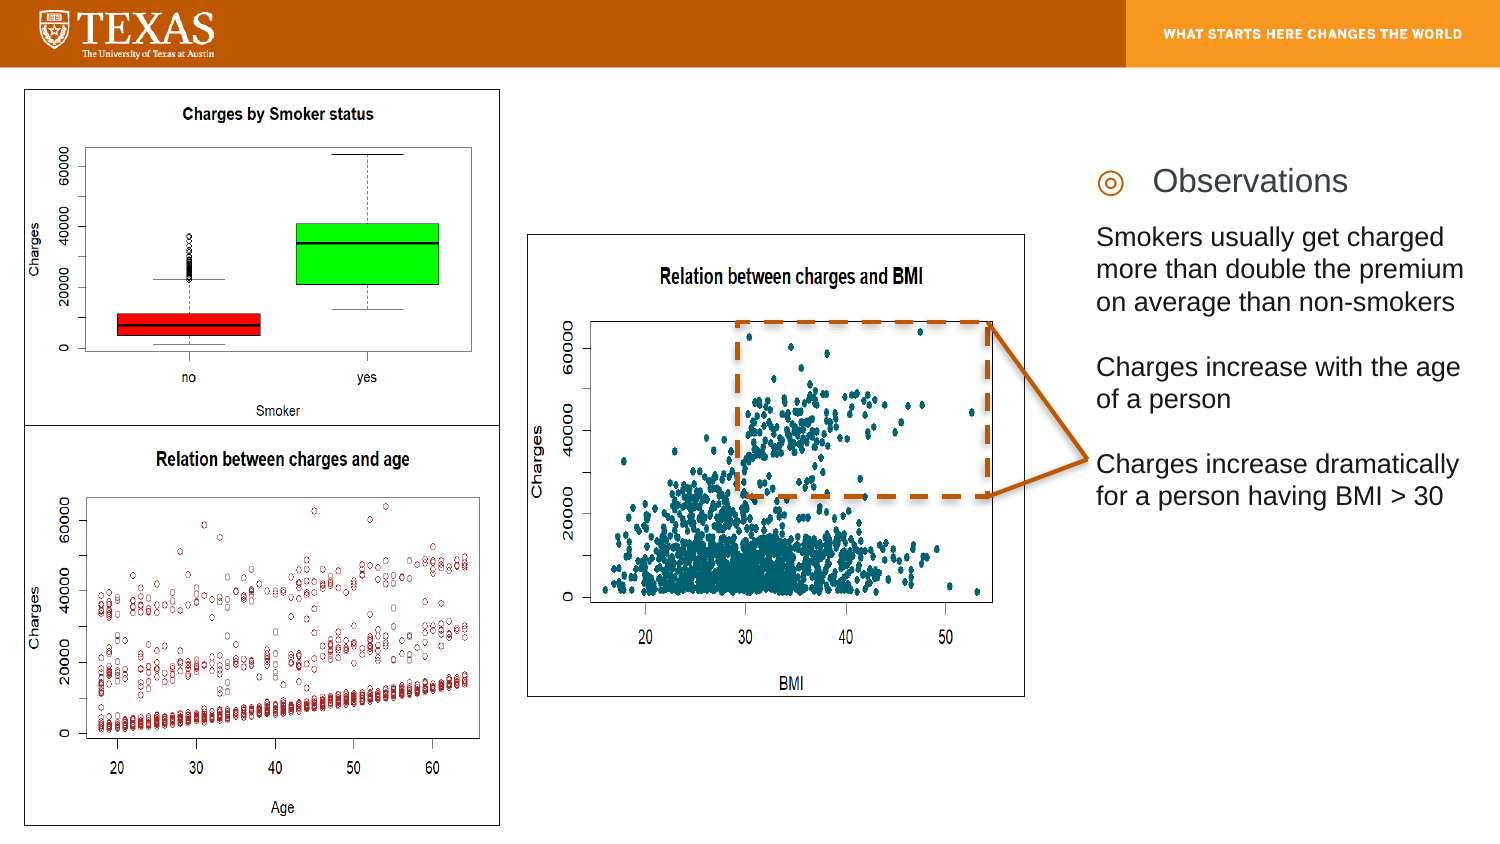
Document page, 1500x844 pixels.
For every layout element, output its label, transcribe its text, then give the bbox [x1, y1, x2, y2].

text_box Observations [1081, 151, 1469, 212]
picture [0, 0, 1500, 844]
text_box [987, 459, 1088, 498]
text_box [987, 321, 1088, 459]
text_box Smokers usually get charged more than double the premium on average than non-smokers Charges increase with the age of a person Charges increase dramatically for a person having BMI > 30 [1081, 211, 1493, 519]
